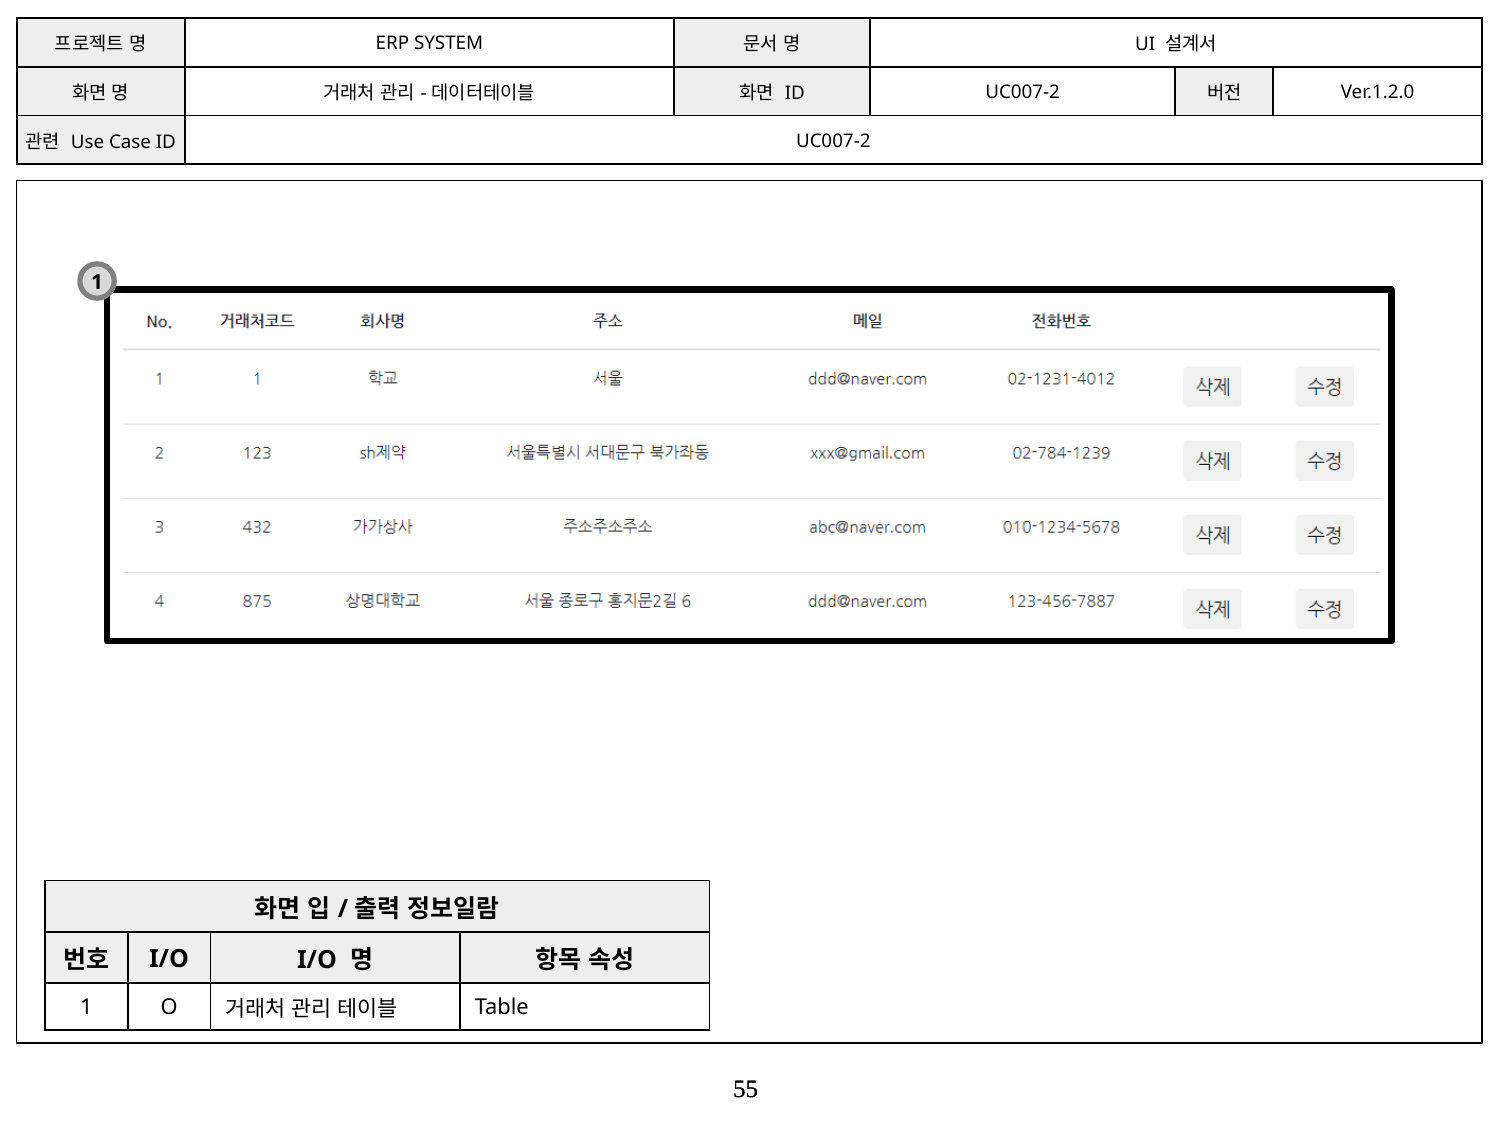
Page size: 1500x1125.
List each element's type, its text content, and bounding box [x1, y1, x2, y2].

table_cell 화면 명 [18, 68, 184, 115]
table_cell 항목 속성 [461, 933, 709, 982]
table_cell 버전 [1176, 68, 1272, 115]
text_box 1 [79, 263, 115, 299]
table_cell I/O [129, 933, 210, 982]
table_header 프로젝트 명 [18, 19, 184, 66]
picture [109, 292, 1389, 639]
table_cell 화면 ID [675, 68, 869, 115]
table_cell 거래처 관리-데이터테이블 [186, 68, 673, 115]
table_cell 관련 Use Case ID [18, 116, 184, 163]
table_cell UC007-2 [871, 68, 1174, 115]
table_cell Ver.1.2.0 [1274, 68, 1481, 115]
table_header ERP SYSTEM [186, 19, 673, 66]
table_cell 거래처 관리 테이블 [211, 984, 459, 1029]
table_cell Table [461, 984, 709, 1029]
table_cell I/O 명 [211, 933, 459, 982]
table_cell O [129, 984, 210, 1029]
table_header 문서 명 [675, 19, 869, 66]
table_header 화면 입/출력 정보일람 [46, 881, 709, 931]
table_cell UC007-2 [186, 116, 1481, 163]
table_header UI 설계서 [871, 19, 1481, 66]
table_cell 번호 [46, 933, 127, 982]
table_cell 1 [46, 984, 127, 1029]
